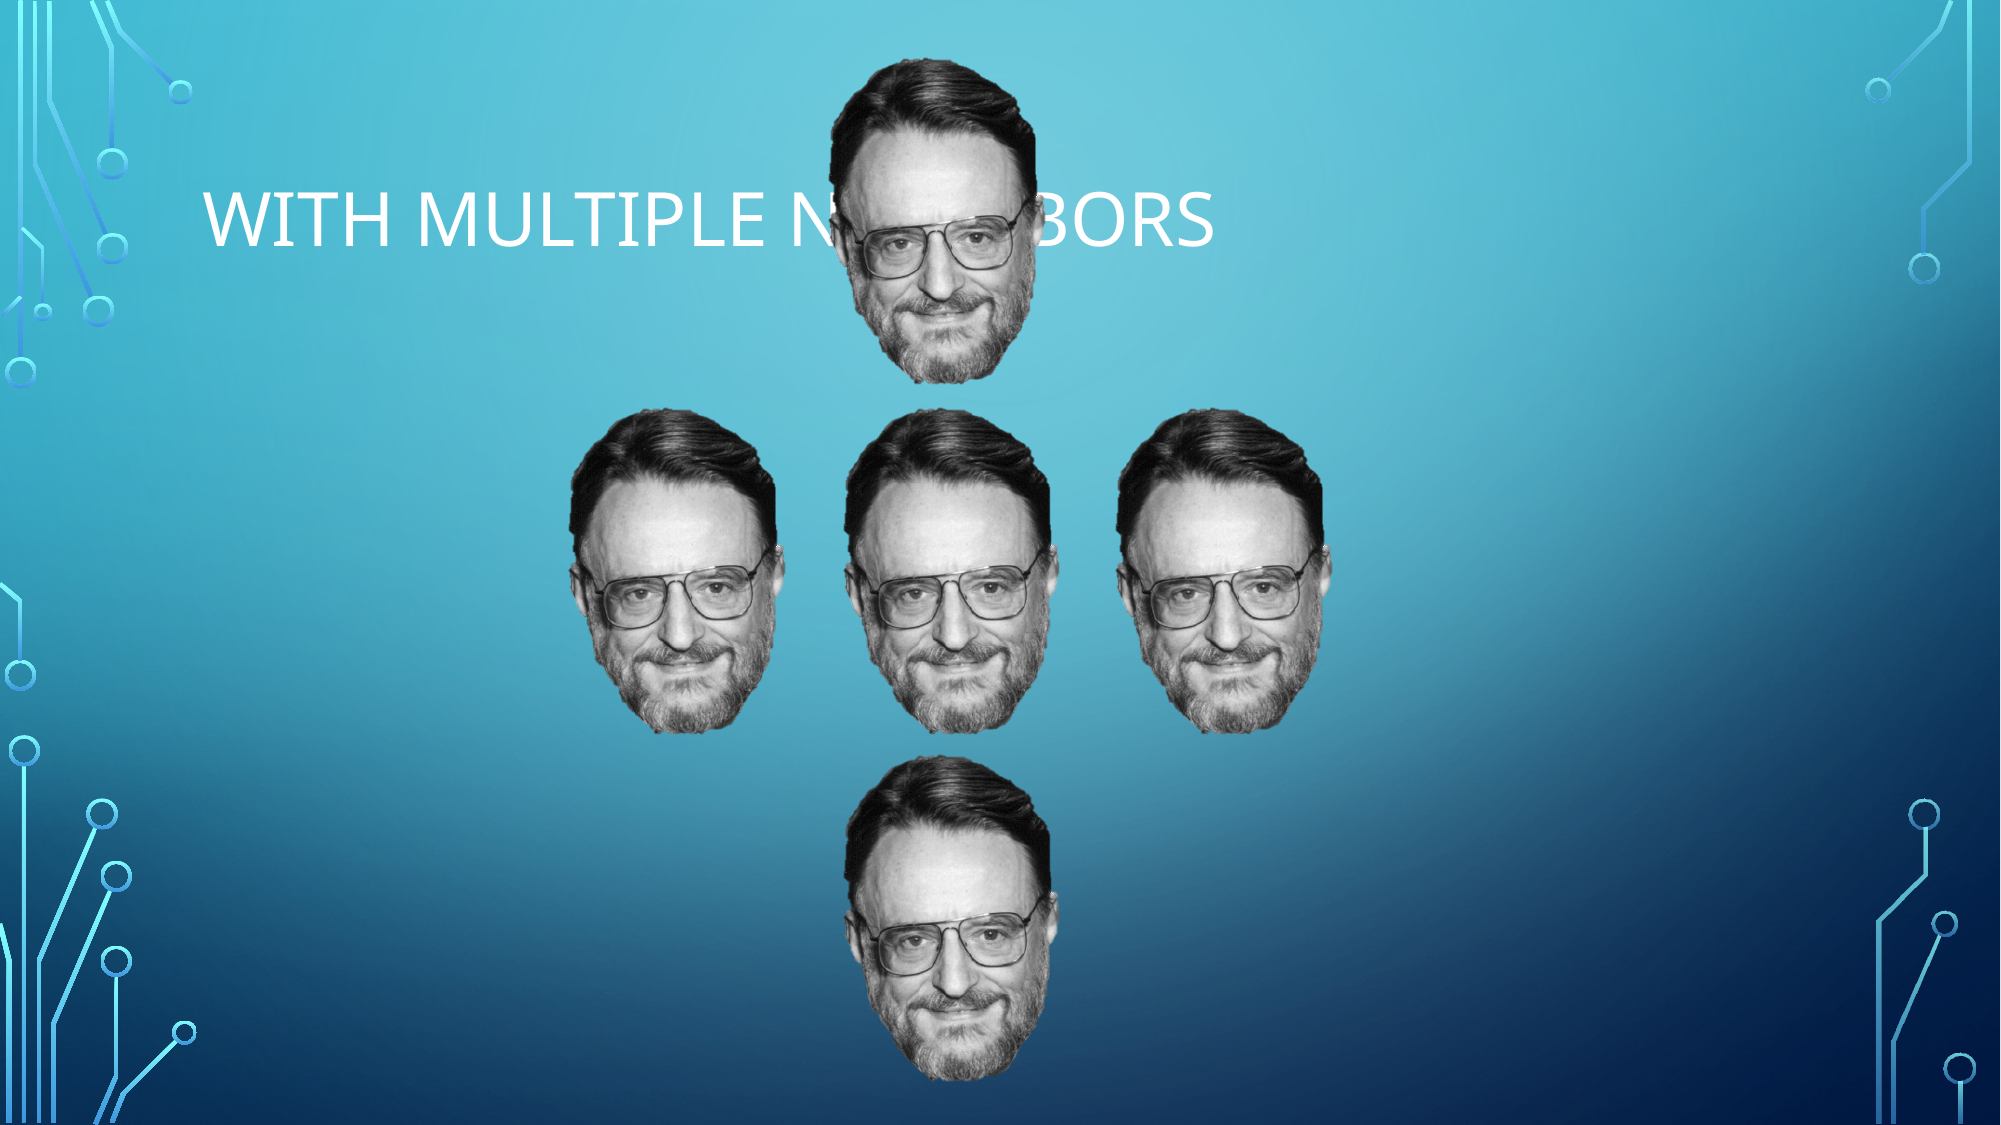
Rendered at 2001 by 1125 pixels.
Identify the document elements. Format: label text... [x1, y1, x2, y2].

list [839, 402, 1064, 743]
title With multiple neighbors [1050, 101, 1813, 344]
picture [839, 749, 1064, 1090]
picture [1112, 402, 1337, 743]
picture [825, 52, 1050, 393]
picture [565, 402, 790, 743]
title With multiple neighbors [187, 101, 825, 344]
